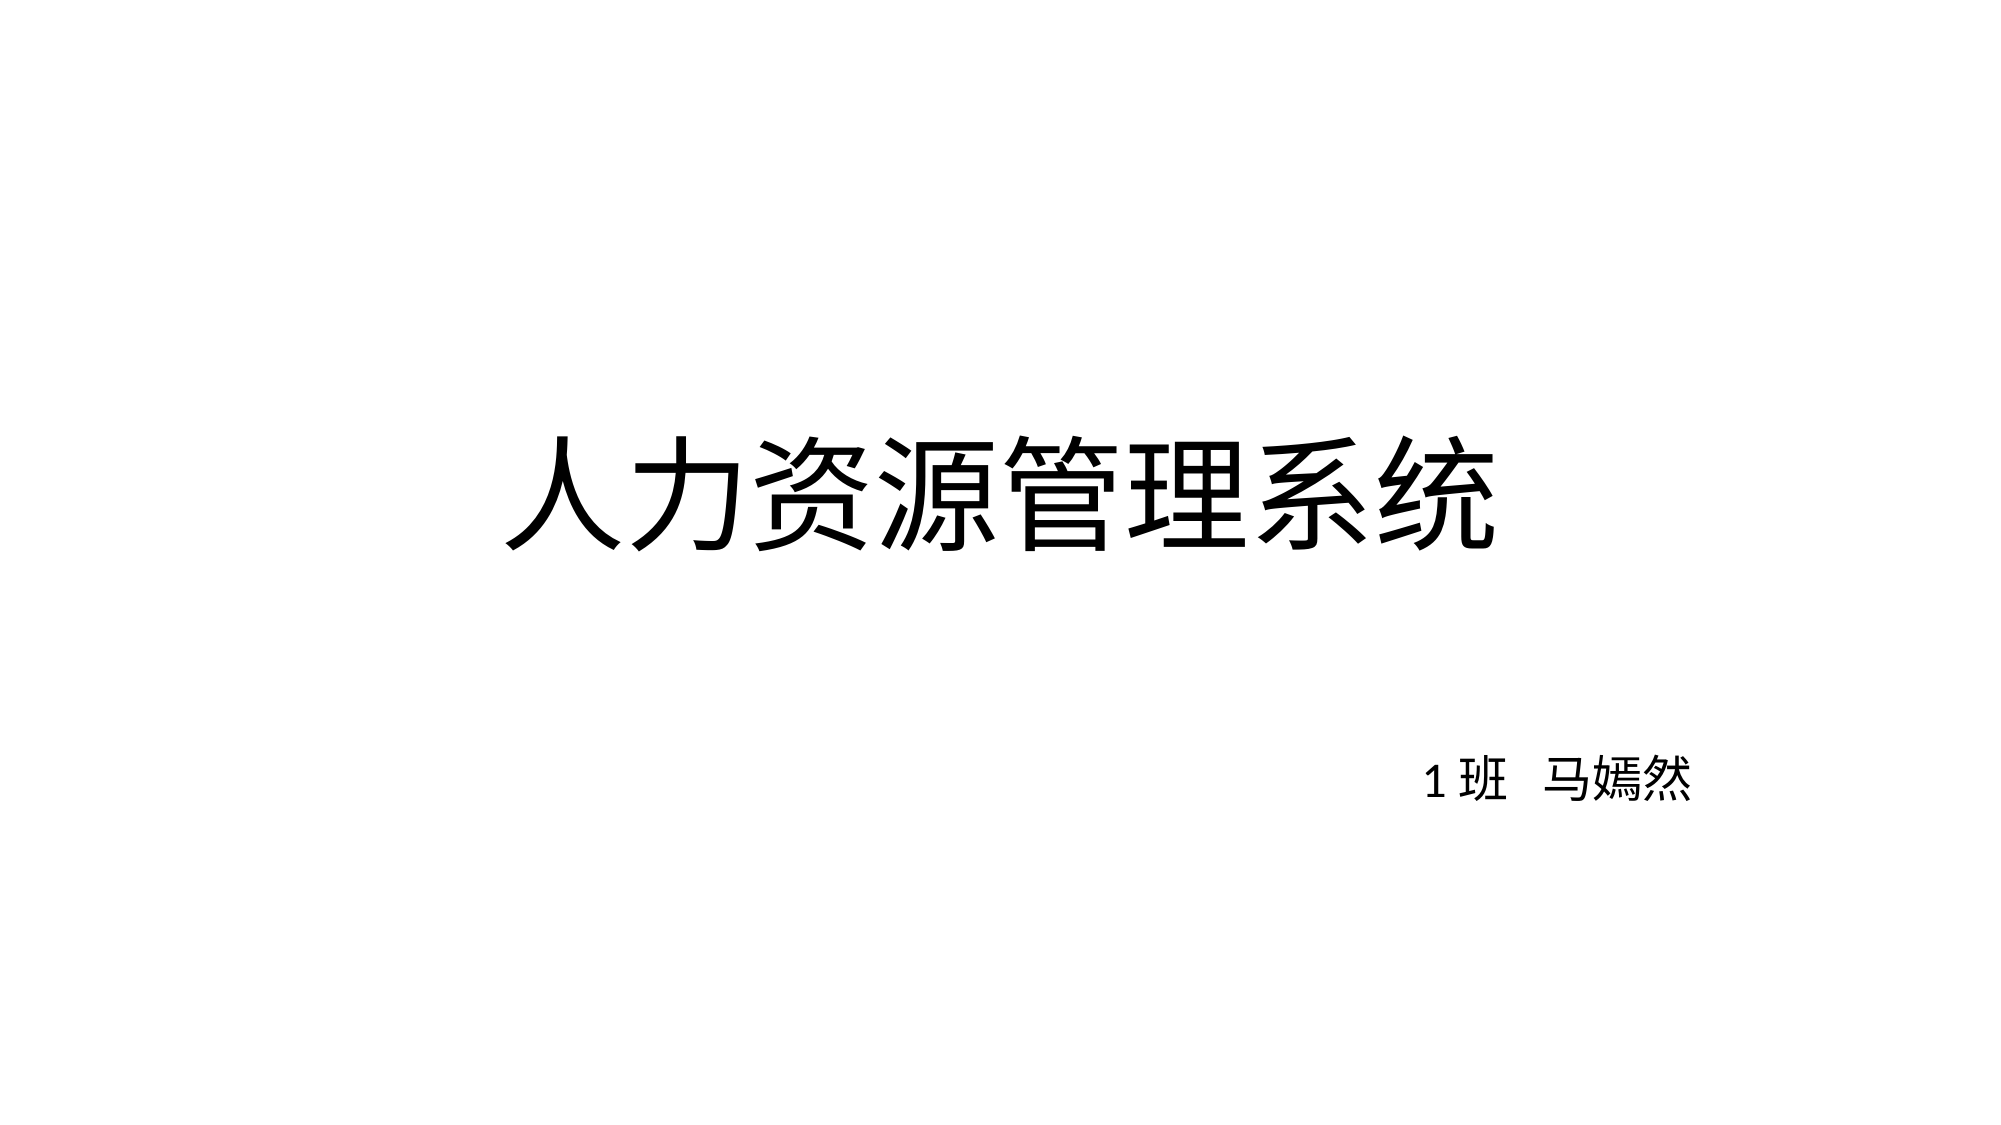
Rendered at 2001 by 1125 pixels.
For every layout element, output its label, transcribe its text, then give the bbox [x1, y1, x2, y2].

title 人力资源管理系统 [249, 184, 1750, 576]
subtitle 1班 马嫣然 [249, 590, 1750, 863]
